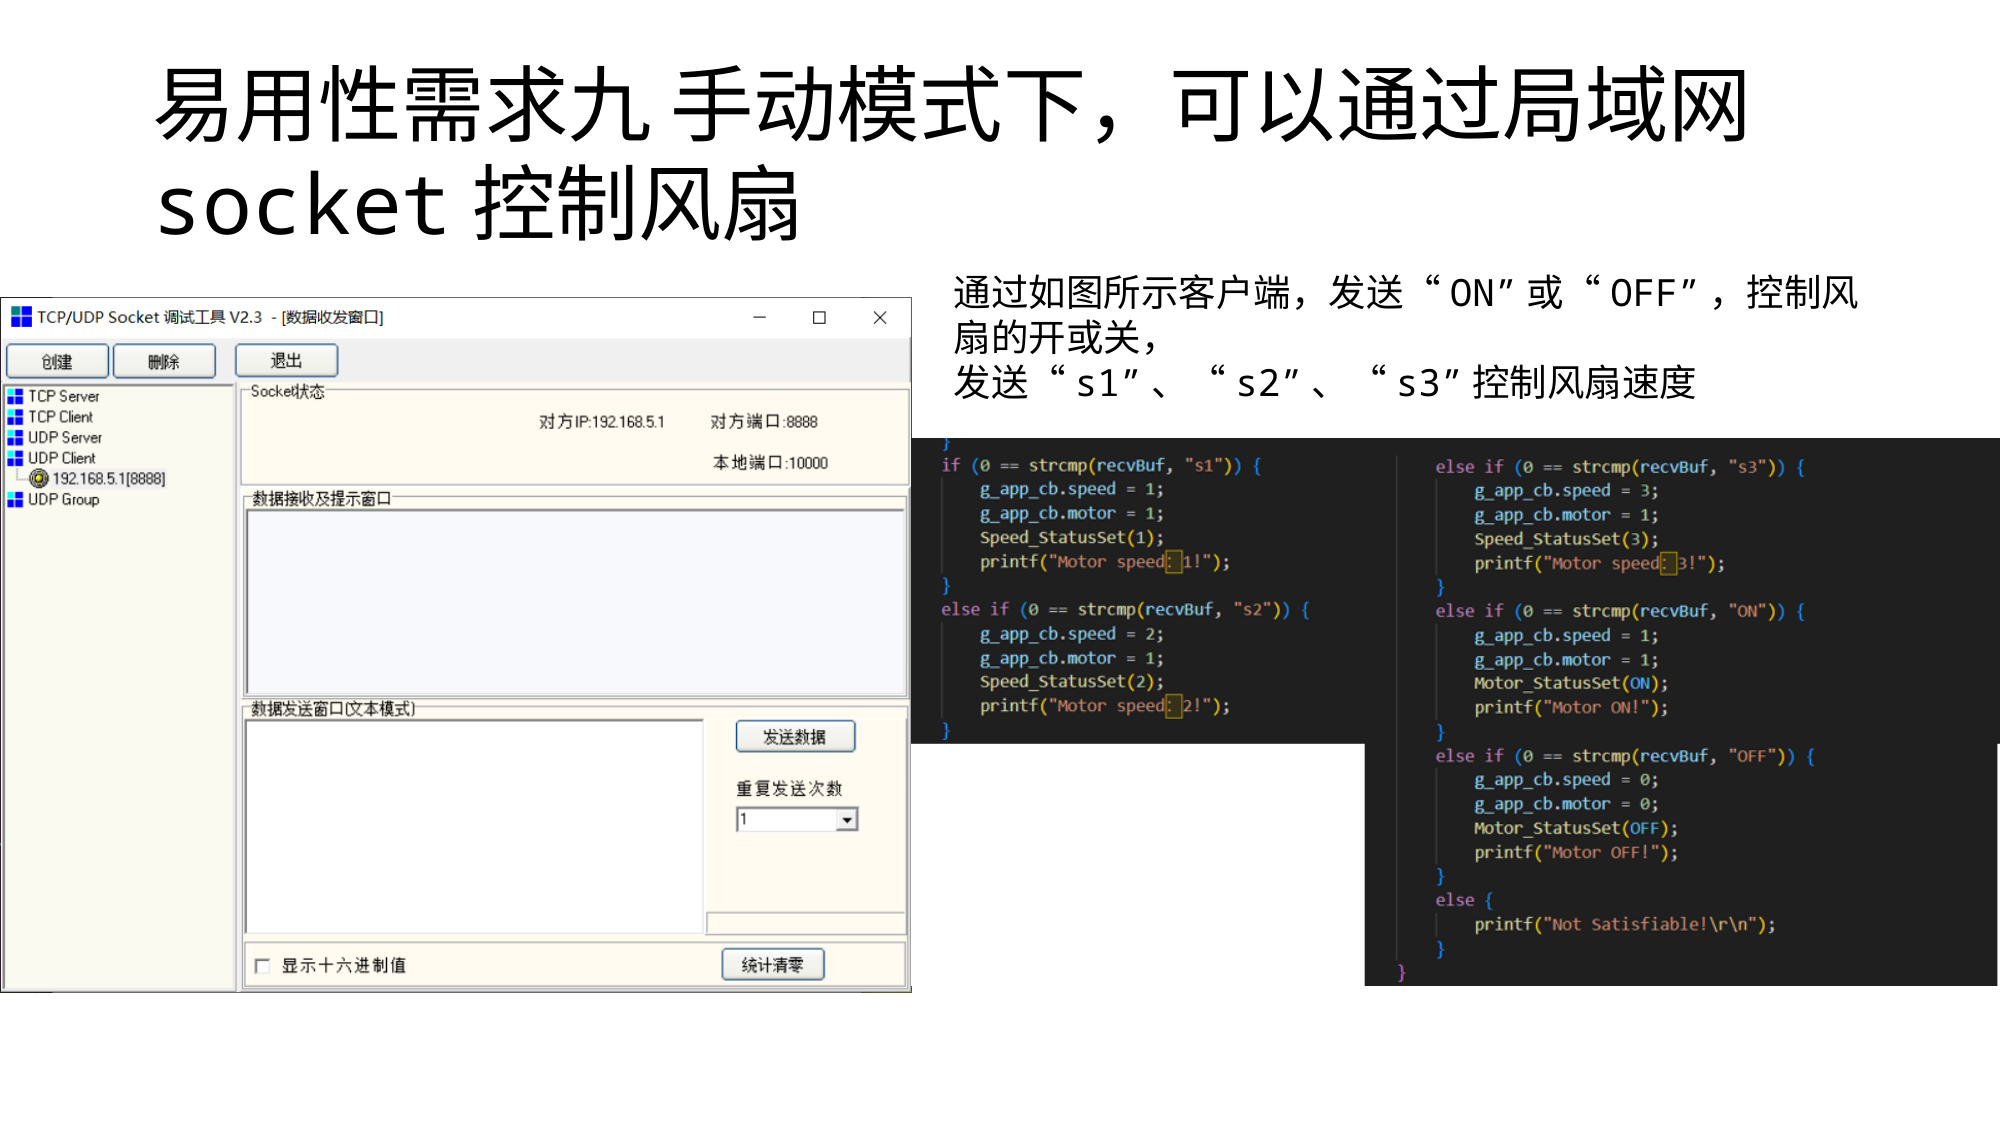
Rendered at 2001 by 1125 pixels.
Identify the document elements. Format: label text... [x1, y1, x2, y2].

picture [911, 438, 2000, 986]
text_box 通过如图所示客户端，发送“ON”或“OFF”，控制风扇的开或关， 发送“s1”、“s2”、“s3”控制风扇速度 [938, 261, 1906, 412]
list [0, 297, 912, 993]
text_box 易用性需求九 手动模式下，可以通过局域网socket控制风扇 [137, 44, 1853, 259]
